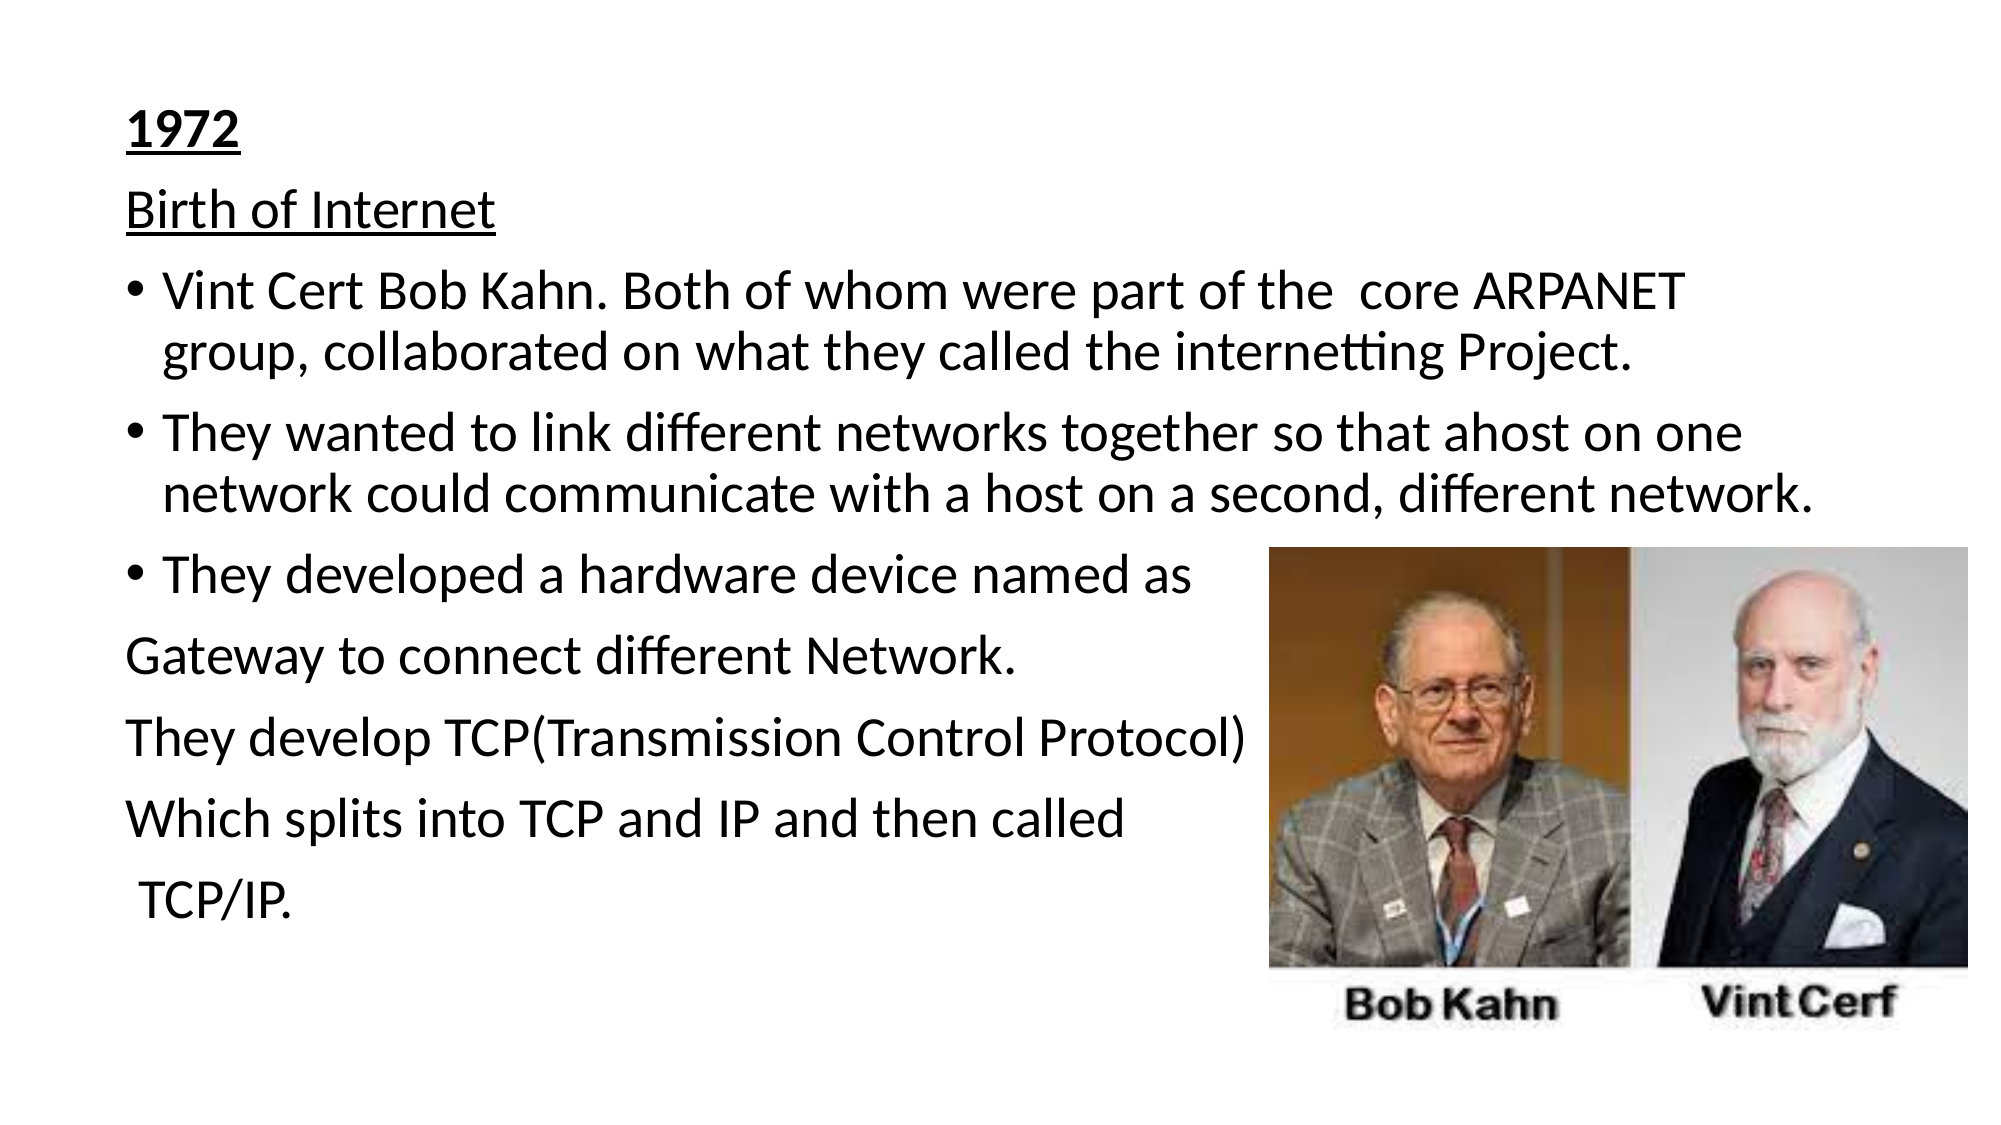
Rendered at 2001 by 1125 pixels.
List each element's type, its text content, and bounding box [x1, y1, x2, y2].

list 1972 Birth of Internet Vint Cert Bob Kahn. Both of whom were part of the core ARPANET group, collaborated on what they called the internetting Project. They wanted to link different networks together so that ahost on one network could communicate with a host on a second, different network. They developed a hardware device named as Gateway to connect different Network. They develop TCP(Transmission Control Protocol) Which splits into TCP and IP and then called TCP/IP. [110, 91, 1836, 987]
picture [1269, 547, 1968, 1047]
